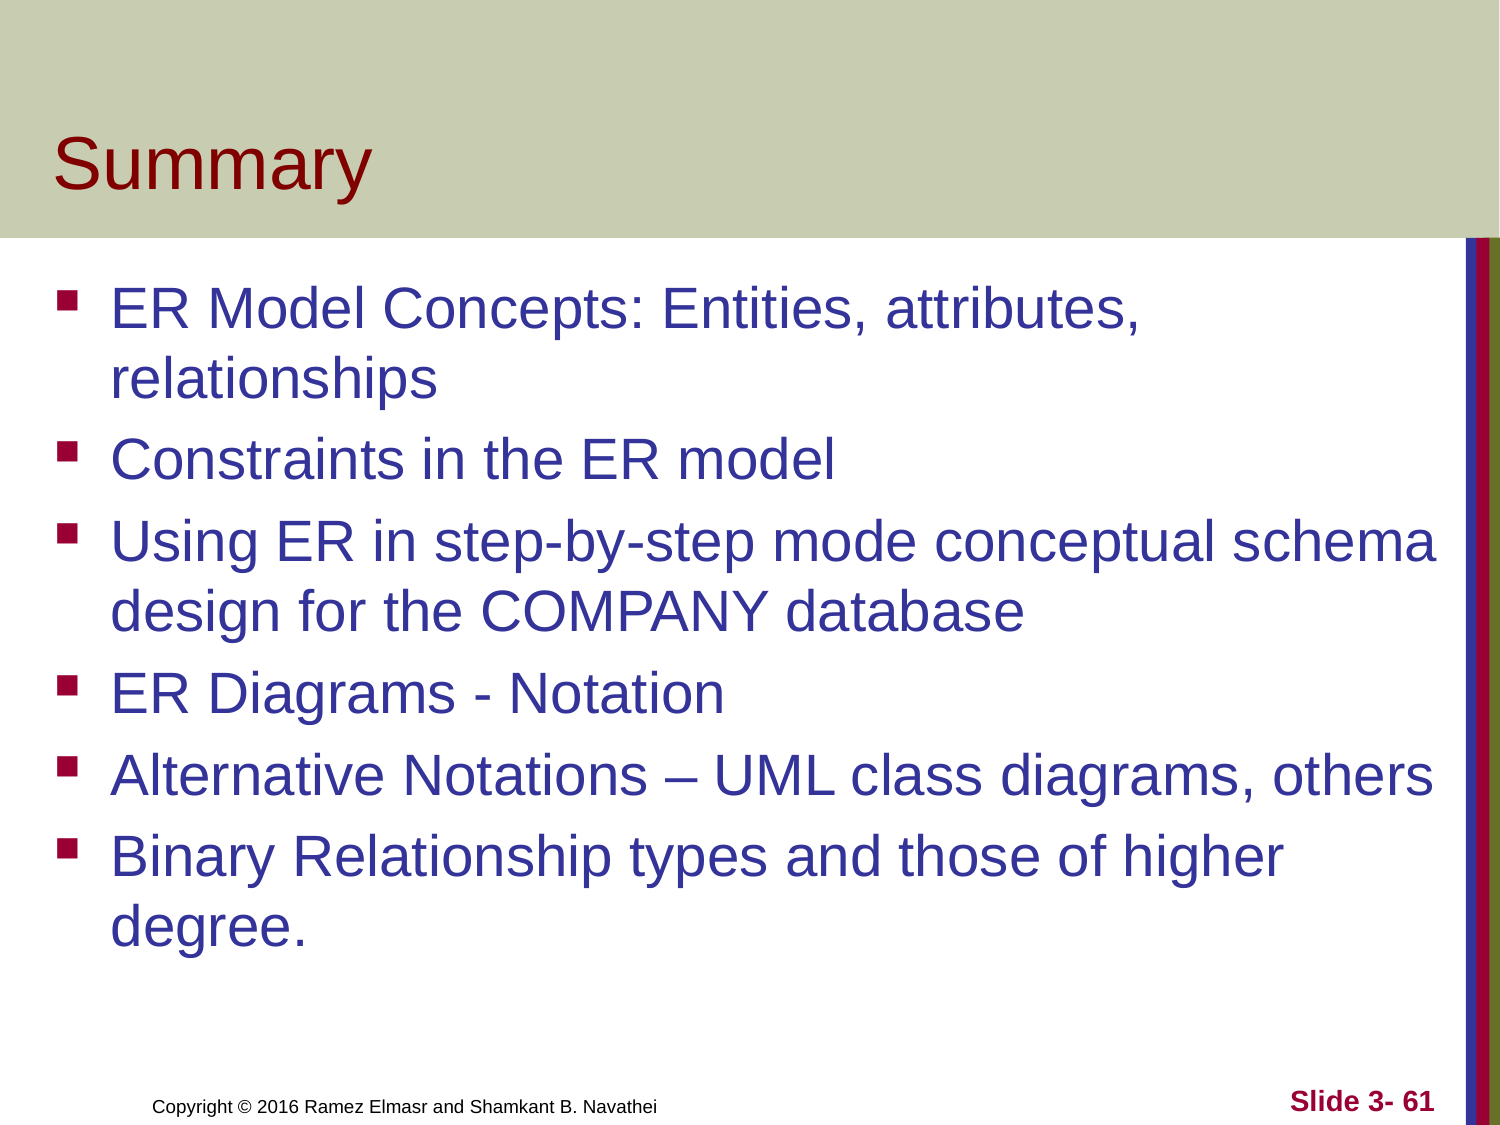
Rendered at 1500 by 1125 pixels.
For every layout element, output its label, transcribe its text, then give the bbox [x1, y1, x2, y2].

slide_number Slide 3- 61 [1137, 1049, 1451, 1125]
title Summary [37, 49, 1317, 213]
list ER Model Concepts: Entities, attributes, relationships Constraints in the ER model Using ER in step-by-step mode conceptual schema design for the COMPANY database ER Diagrams - Notation Alternative Notations – UML class diagrams, others Binary Relationship types and those of higher degree. [39, 262, 1450, 1013]
